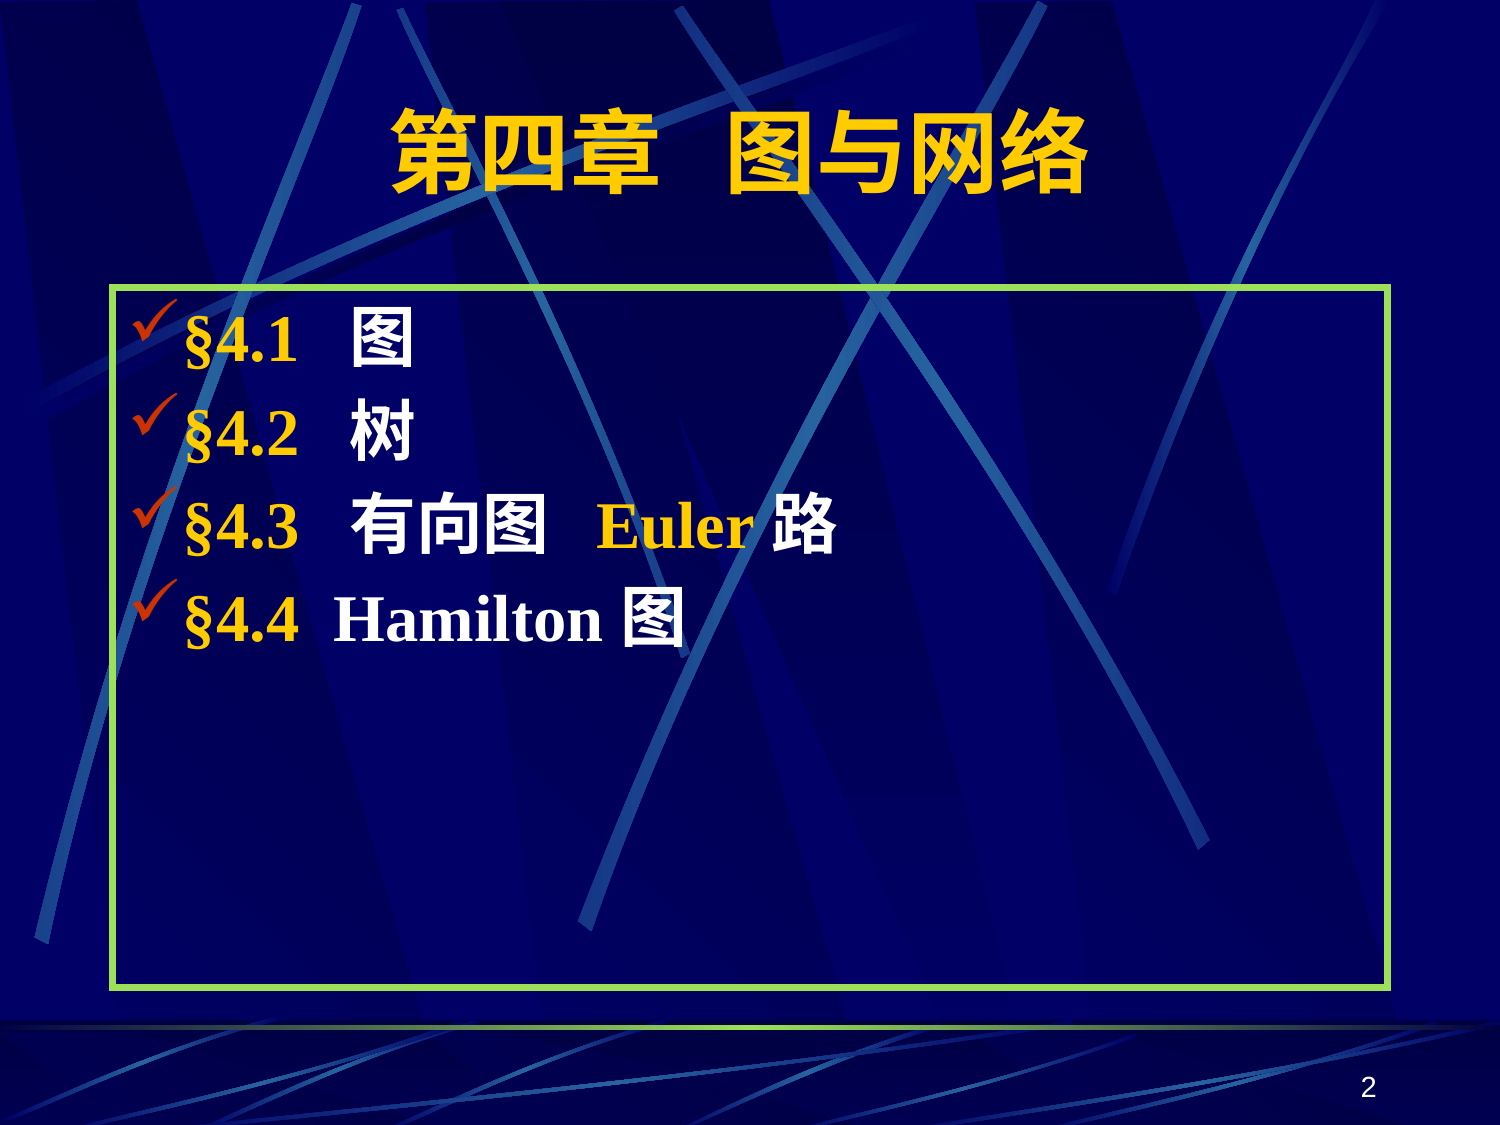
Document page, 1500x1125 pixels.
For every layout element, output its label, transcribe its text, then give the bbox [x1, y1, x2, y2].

slide_number 2 [1079, 1035, 1393, 1111]
title 第四章 图与网络 [112, 87, 1388, 213]
list §4.1 图 §4.2 树 §4.3 有向图 Euler路 §4.4 Hamilton图 [112, 287, 1388, 988]
